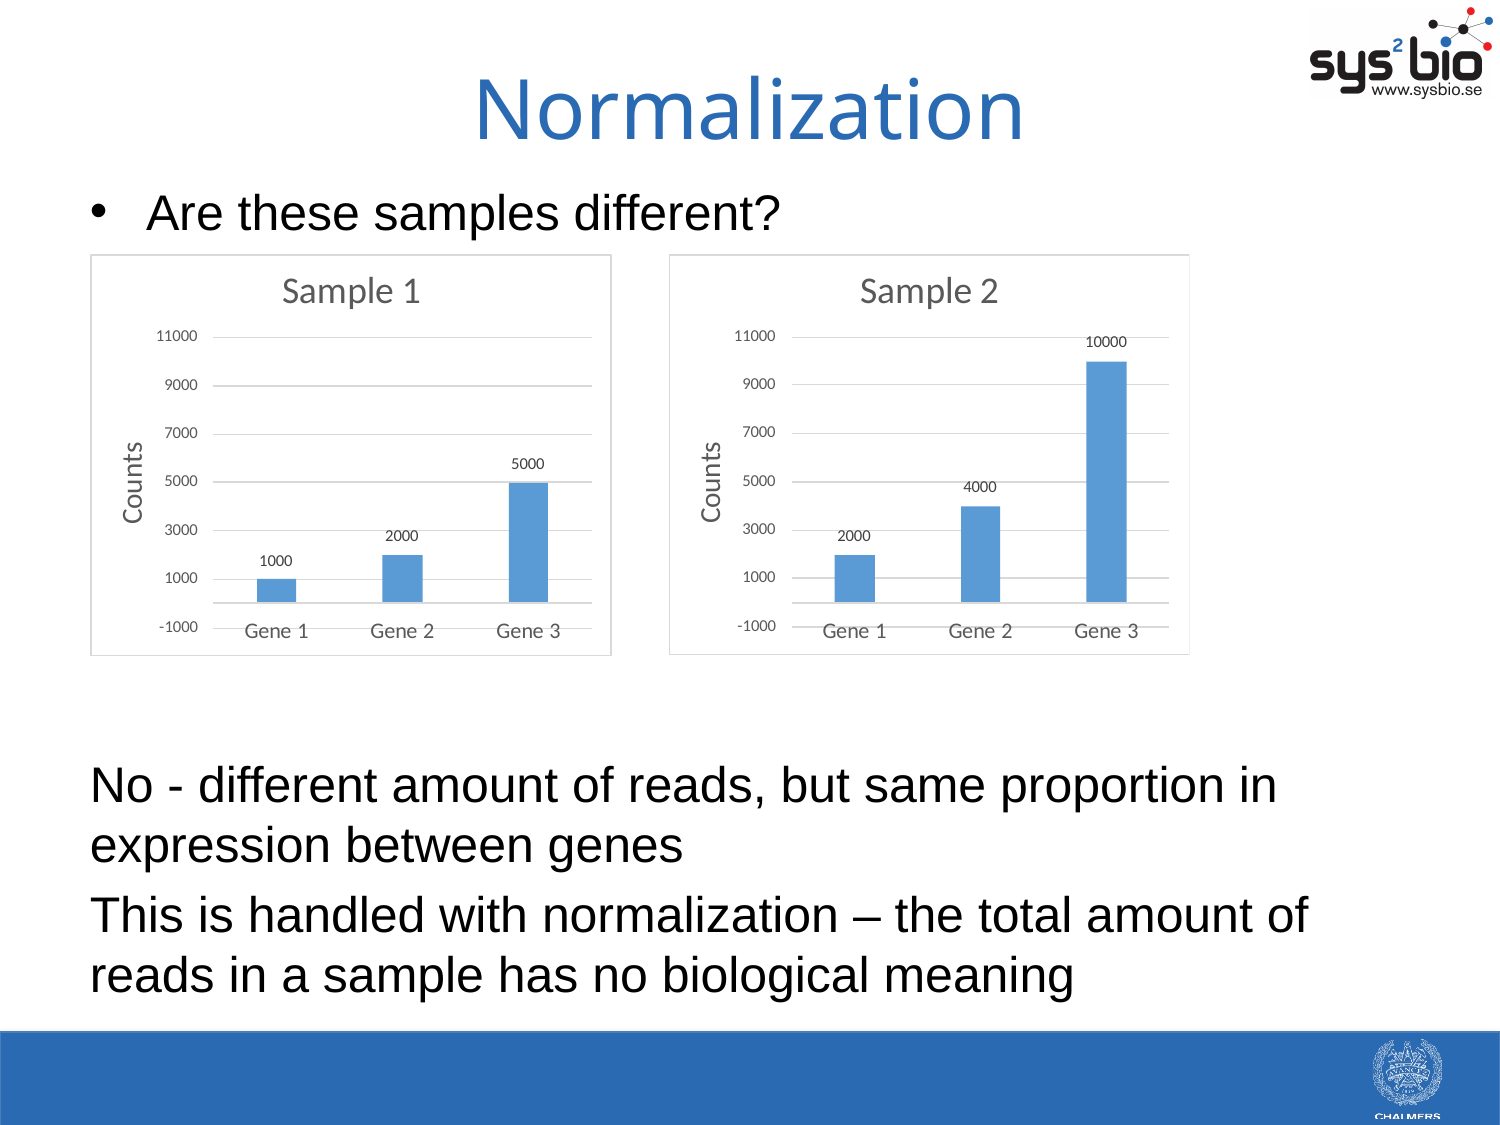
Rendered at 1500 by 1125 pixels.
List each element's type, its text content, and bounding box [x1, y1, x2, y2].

list Are these samples different? [75, 173, 1119, 268]
title Normalization [188, 49, 1312, 183]
picture [1310, 7, 1493, 99]
text_box No - different amount of reads, but same proportion in expression between genes This is handled with normalization – the total amount of reads in a sample has no biological meaning [75, 744, 1382, 879]
picture [89, 254, 1190, 656]
